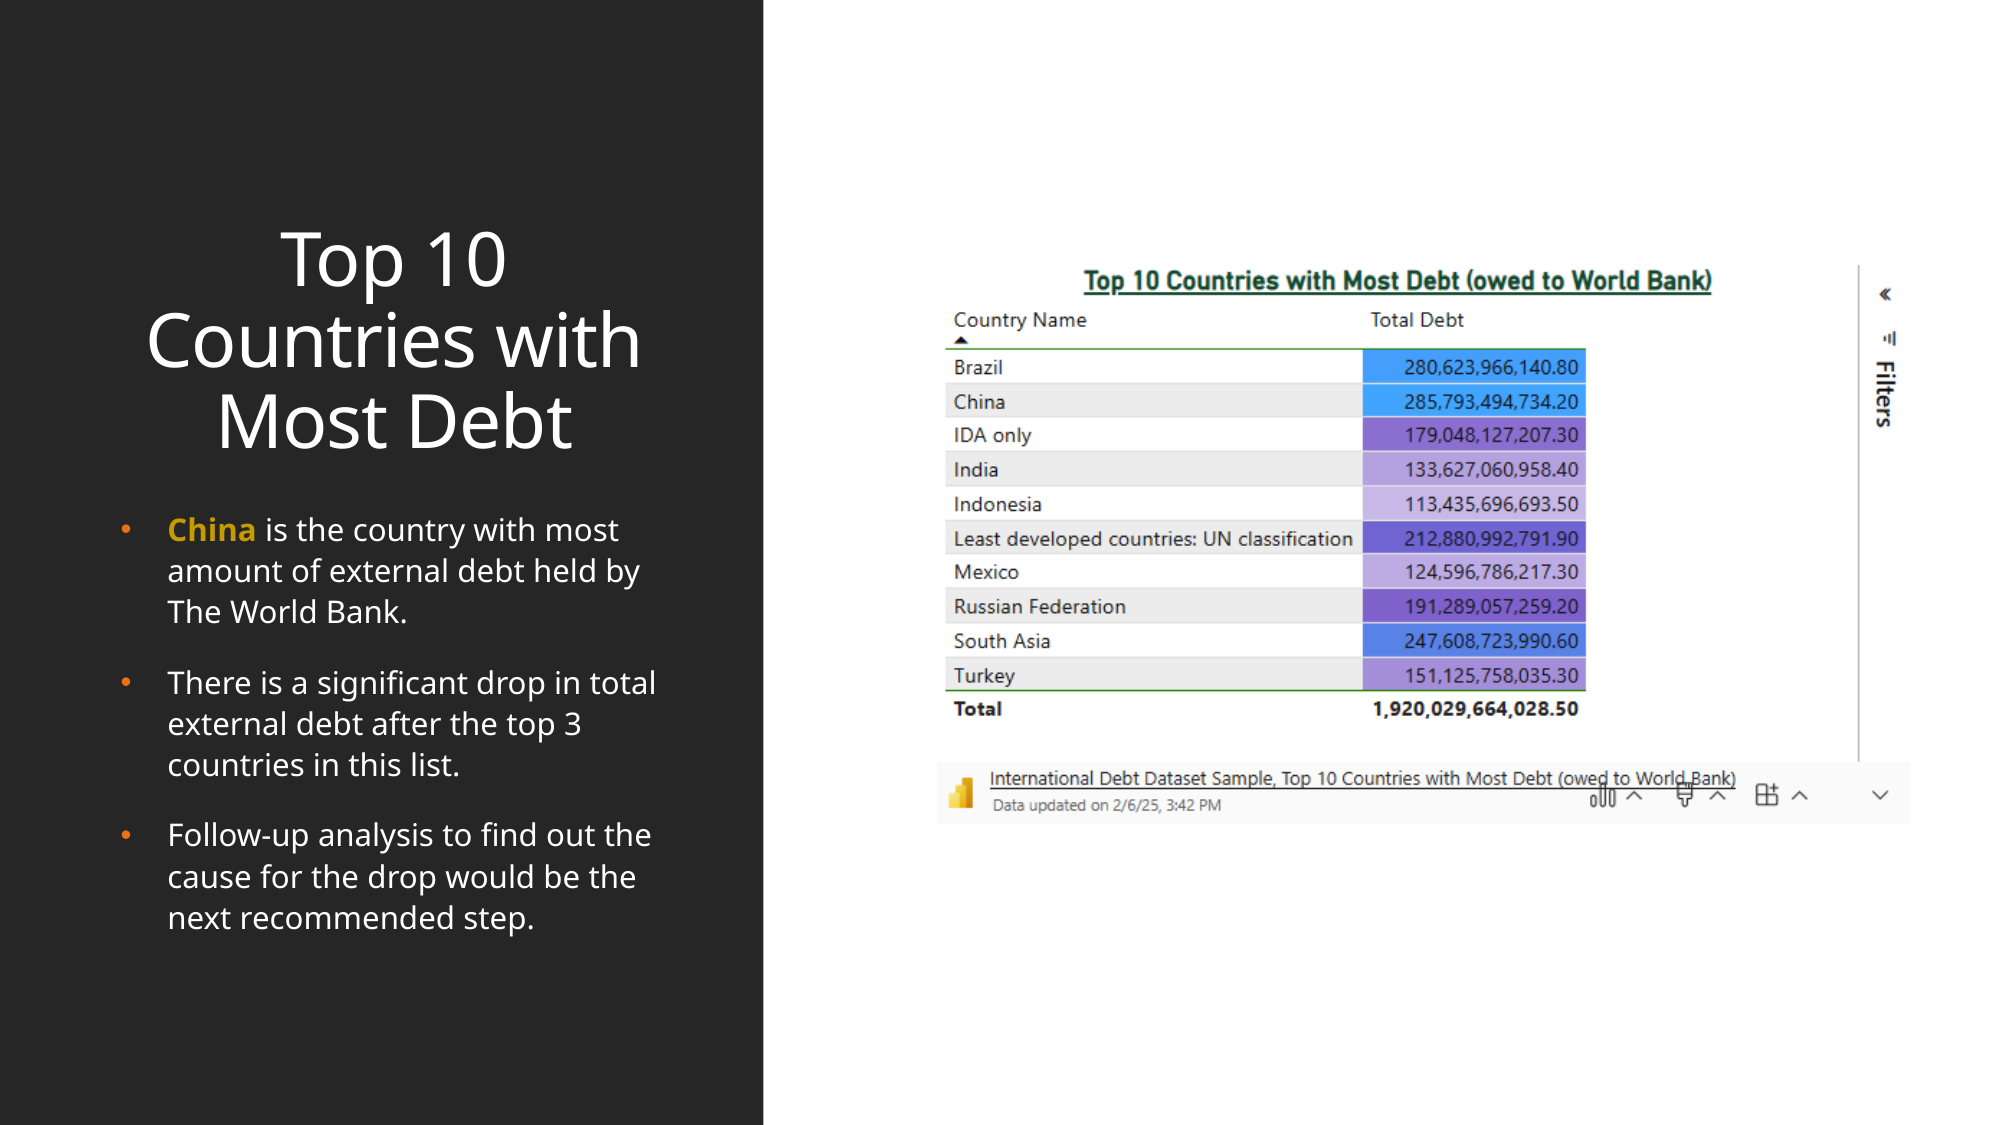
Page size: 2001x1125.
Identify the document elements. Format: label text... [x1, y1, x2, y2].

title Top 10 Countries with Most Debt [105, 128, 683, 473]
list China is the country with most amount of external debt held by The World Bank. There is a significant drop in total external debt after the top 3 countries in this list. Follow-up analysis to find out the cause for the drop would be the next recommended step. [105, 499, 683, 944]
picture [937, 265, 1910, 824]
